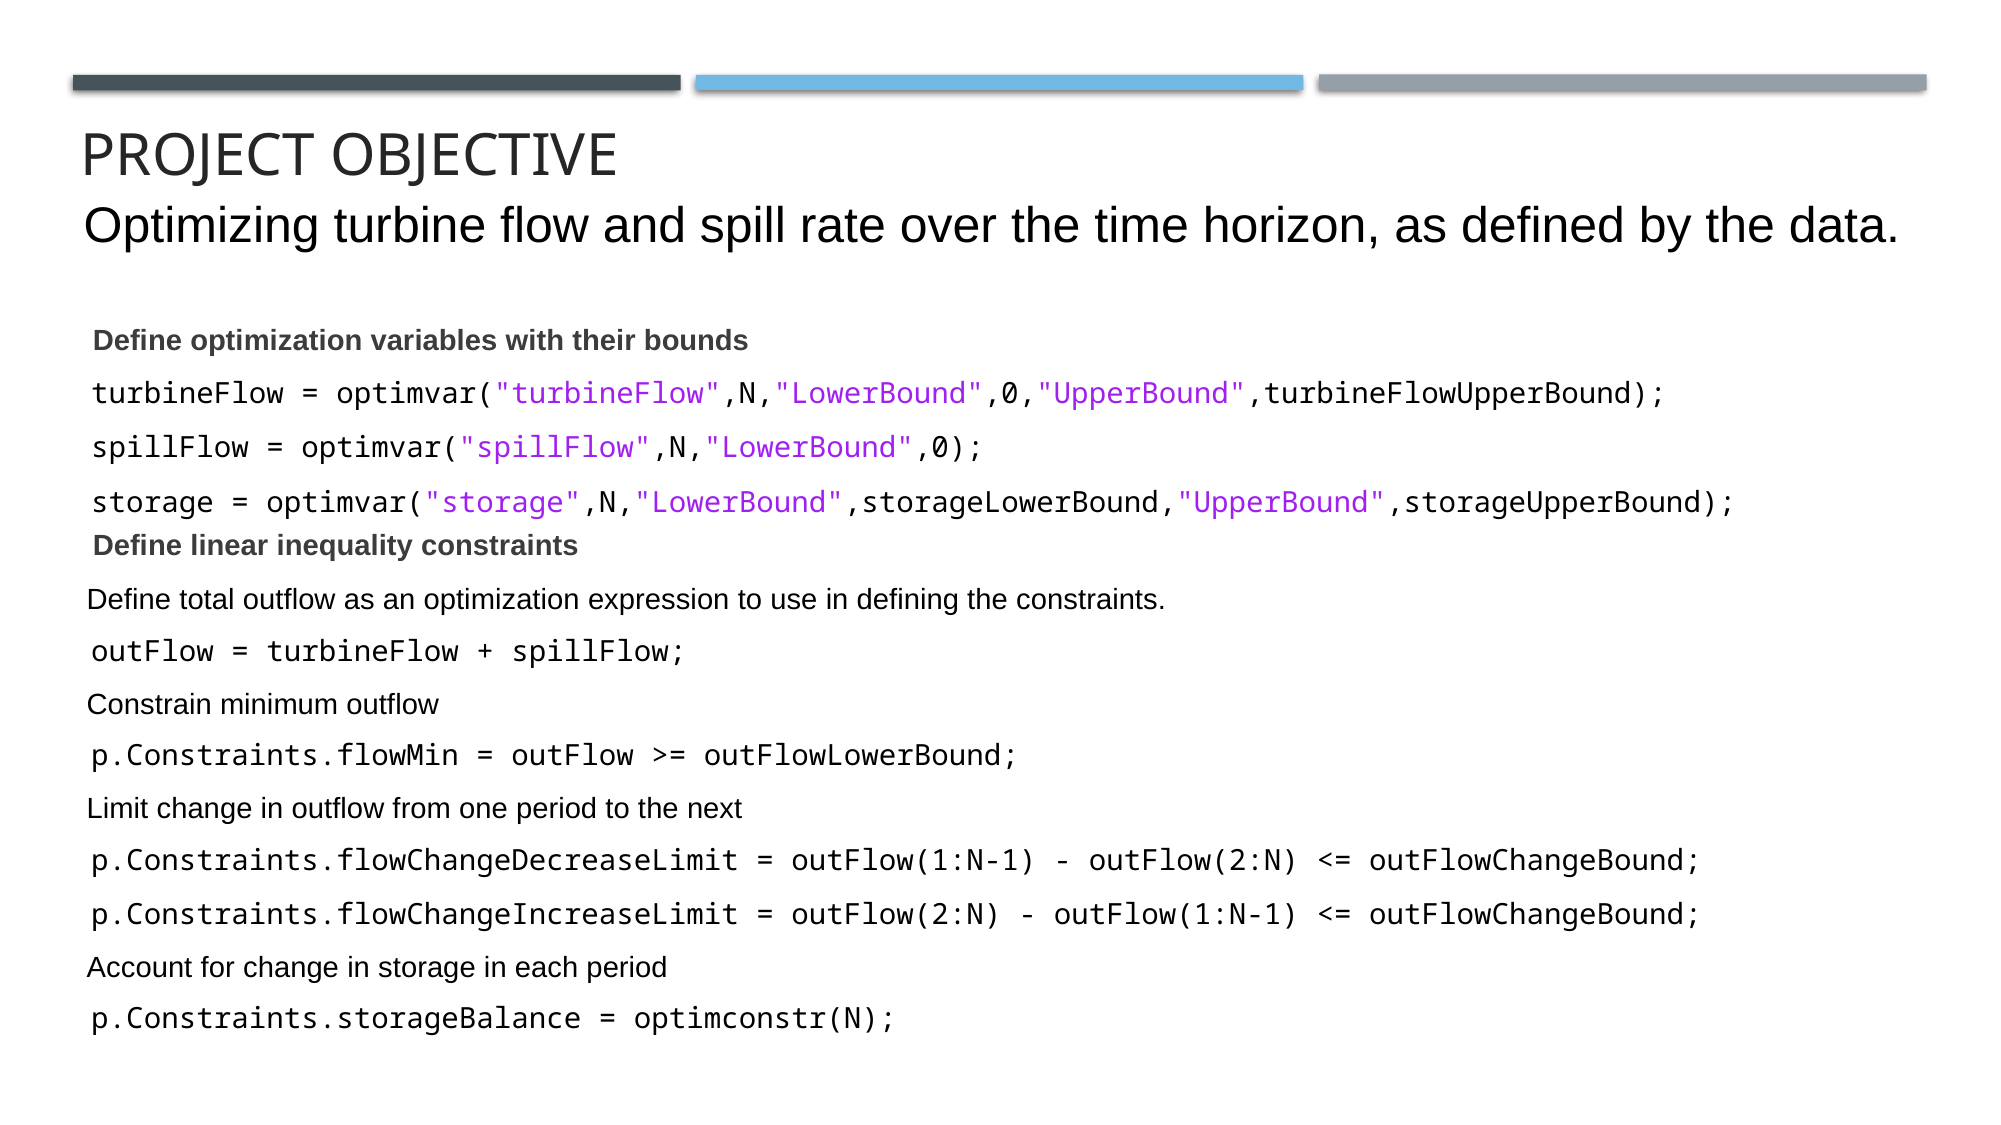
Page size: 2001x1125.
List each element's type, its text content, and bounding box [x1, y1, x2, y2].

title PROJECT objective [65, 0, 1875, 195]
text_box Define optimization variables with their bounds turbineFlow = optimvar("turbineFlow",N,"LowerBound",0,"UpperBound",turbineFlowUpperBound); spillFlow = optimvar("spillFlow",N,"LowerBound",0); storage = optimvar("storage",N,"LowerBound",storageLowerBound,"UpperBound",storageUpperBound); Define linear inequality constraints Define total outflow as an optimization expression to use in defining the constraints. outFlow = turbineFlow + spillFlow; Constrain minimum outflow p.Constraints.flowMin = outFlow >= outFlowLowerBound; Limit change in outflow from one period to the next p.Constraints.flowChangeDecreaseLimit = outFlow(1:N-1) - outFlow(2:N) <= outFlowChangeBound; p.Constraints.flowChangeIncreaseLimit = outFlow(2:N) - outFlow(1:N-1) <= outFlowChangeBound; Account for change in storage in each period p.Constraints.storageBalance = optimconstr(N); [71, 310, 2000, 1042]
list Optimizing turbine flow and spill rate over the time horizon, as defined by the data. [68, 180, 1932, 326]
